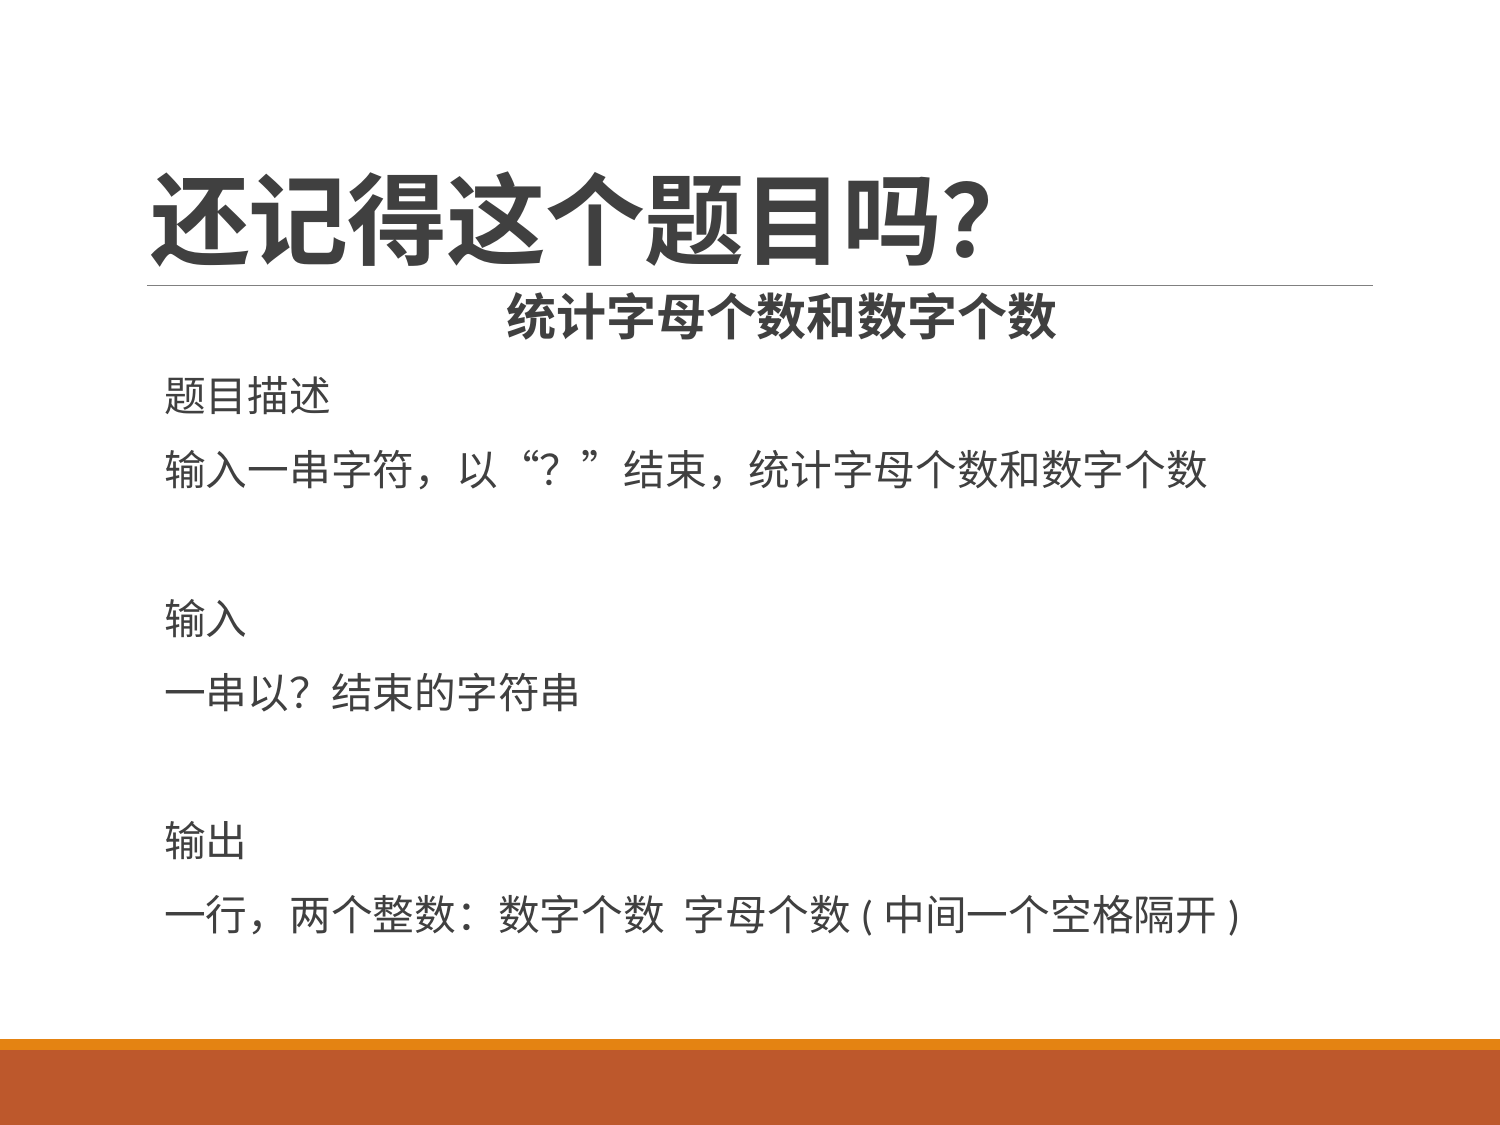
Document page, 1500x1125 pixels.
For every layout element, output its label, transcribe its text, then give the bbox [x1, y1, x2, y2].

title 还记得这个题目吗？ [135, 47, 1373, 285]
list 统计字母个数和数字个数 题目描述 输入一串字符，以“？”结束，统计字母个数和数字个数 输入 一串以？结束的字符串 输出 一行，两个整数：数字个数 字母个数(中间一个空格隔开) [135, 285, 1429, 999]
